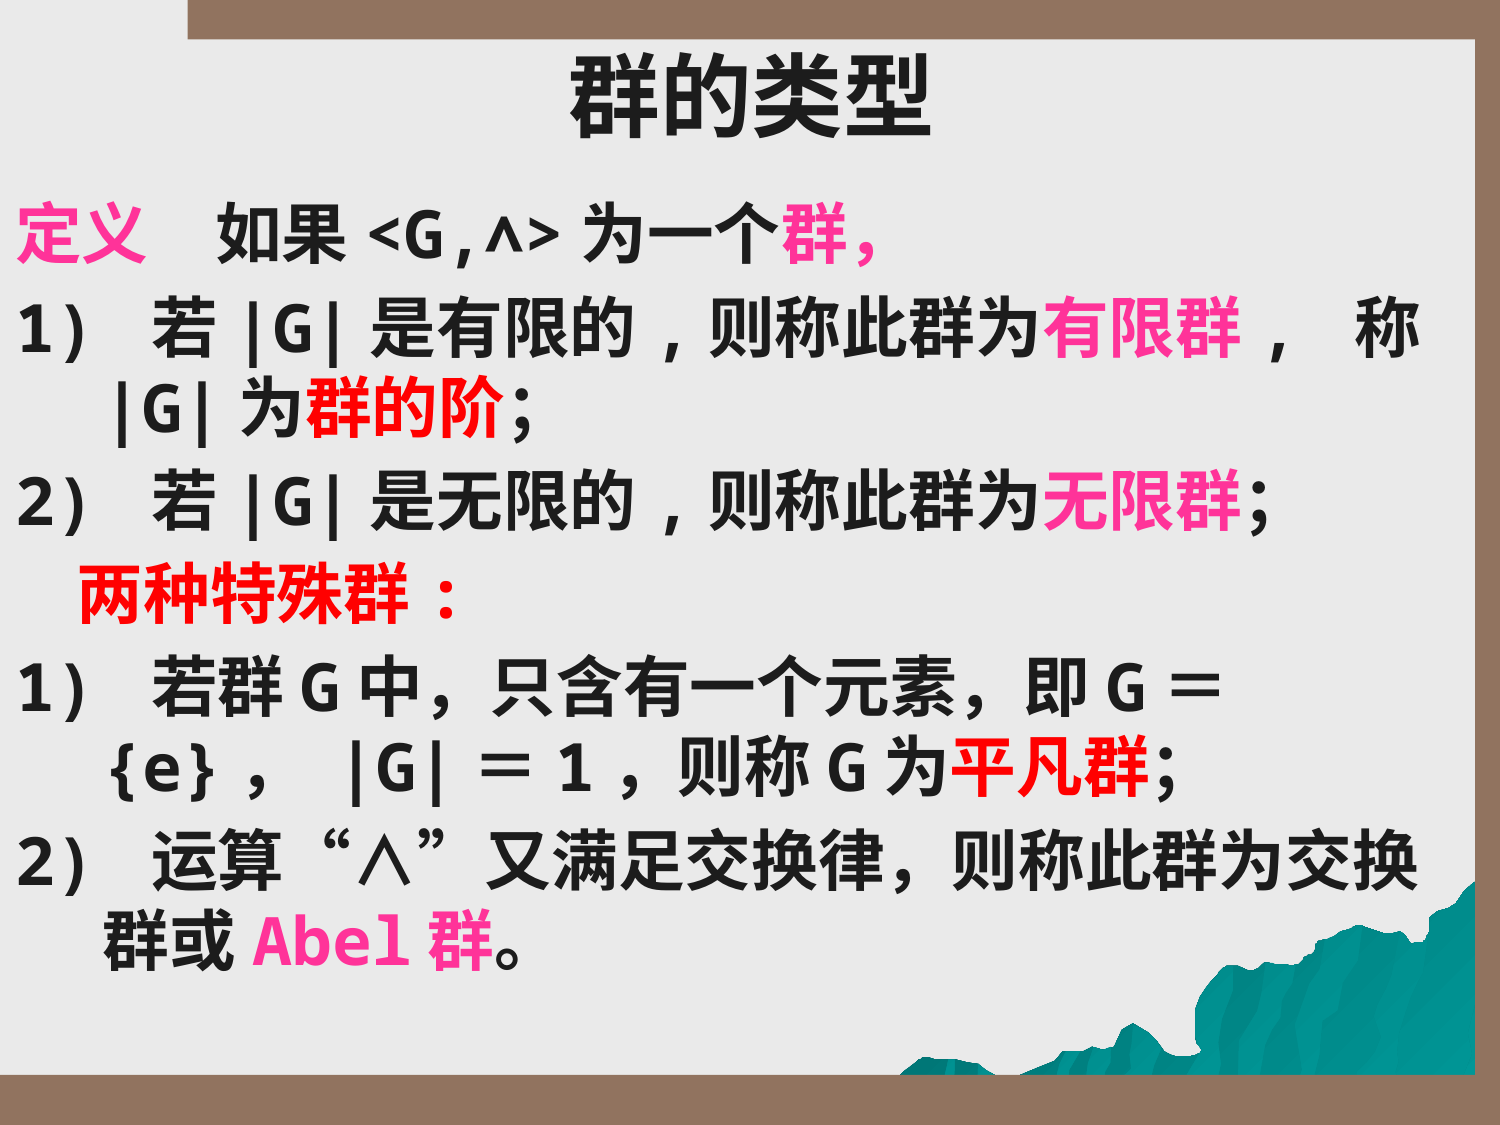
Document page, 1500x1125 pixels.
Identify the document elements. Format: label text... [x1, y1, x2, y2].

title 群的类型 [76, 0, 1428, 184]
slide_number [1074, 1023, 1426, 1100]
list 定义 如果<G,∧>为一个群， 1) 若|G|是有限的,则称此群为有限群, 称|G|为群的阶； 2) 若|G|是无限的,则称此群为无限群； 两种特殊群: 1) 若群G中，只含有一个元素，即G＝{e}， |G|＝1，则称G为平凡群； 2) 运算“∧”又满足交换律，则称此群为交换群或Abel群。 [0, 184, 1463, 1012]
